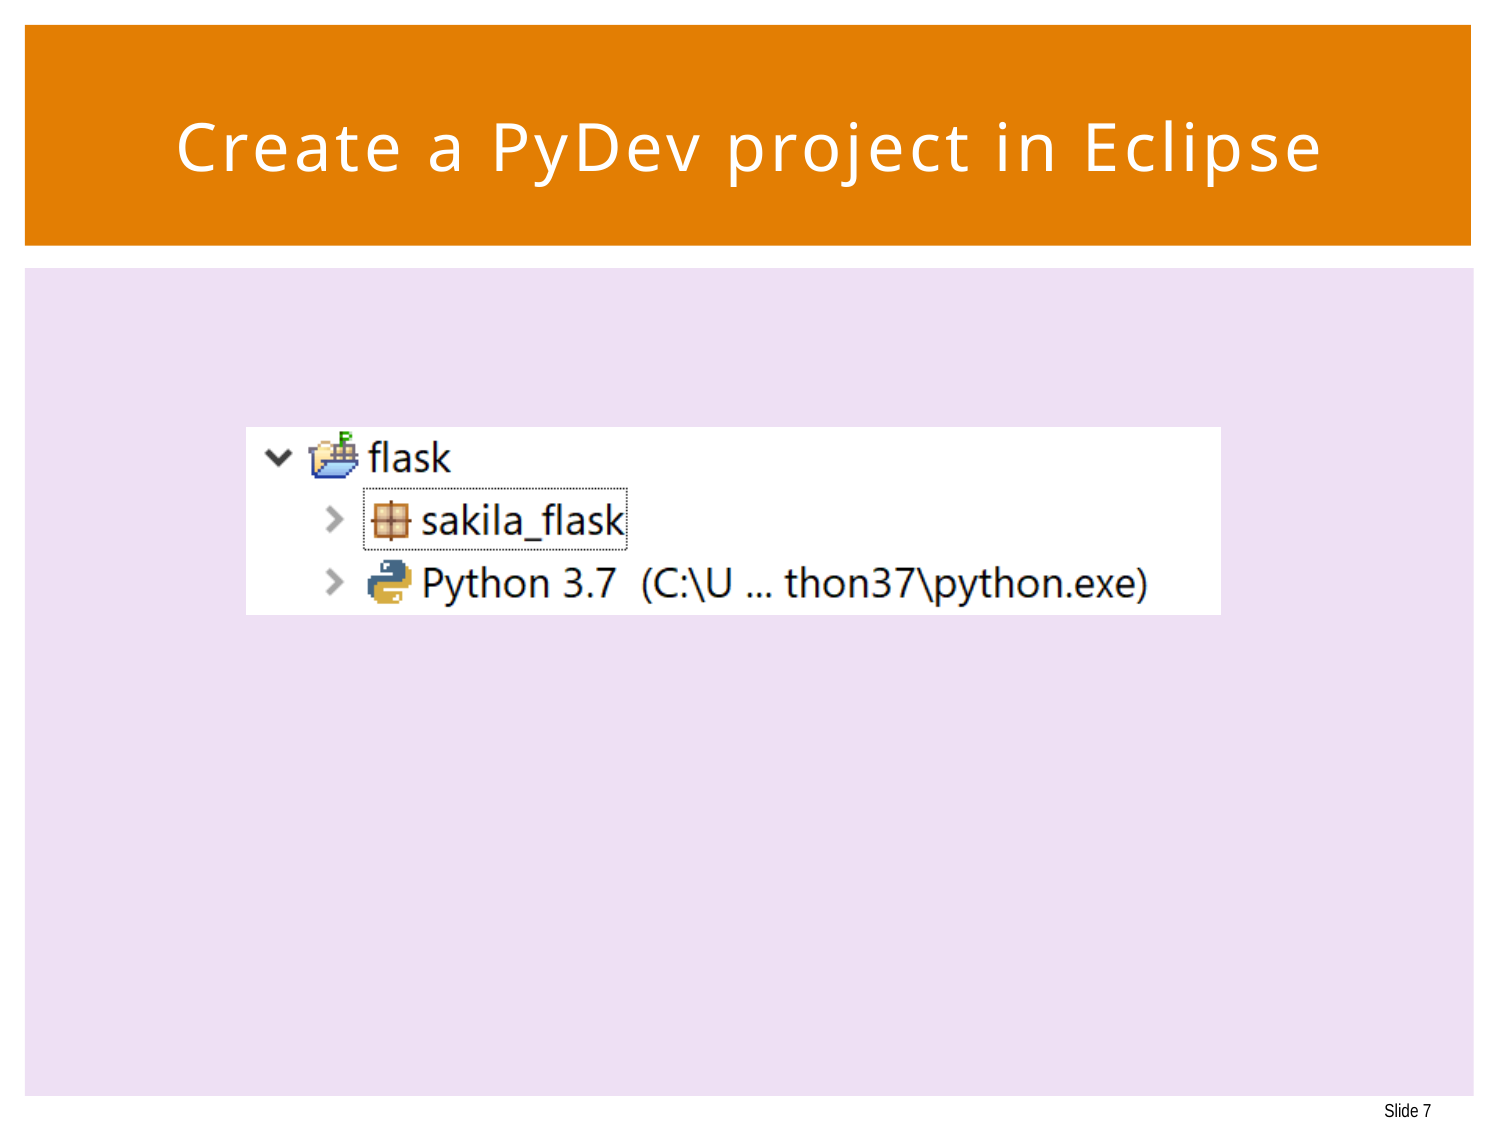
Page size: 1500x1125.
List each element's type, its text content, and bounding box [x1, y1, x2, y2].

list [246, 427, 1221, 616]
title Create a PyDev project in Eclipse [62, 58, 1438, 232]
